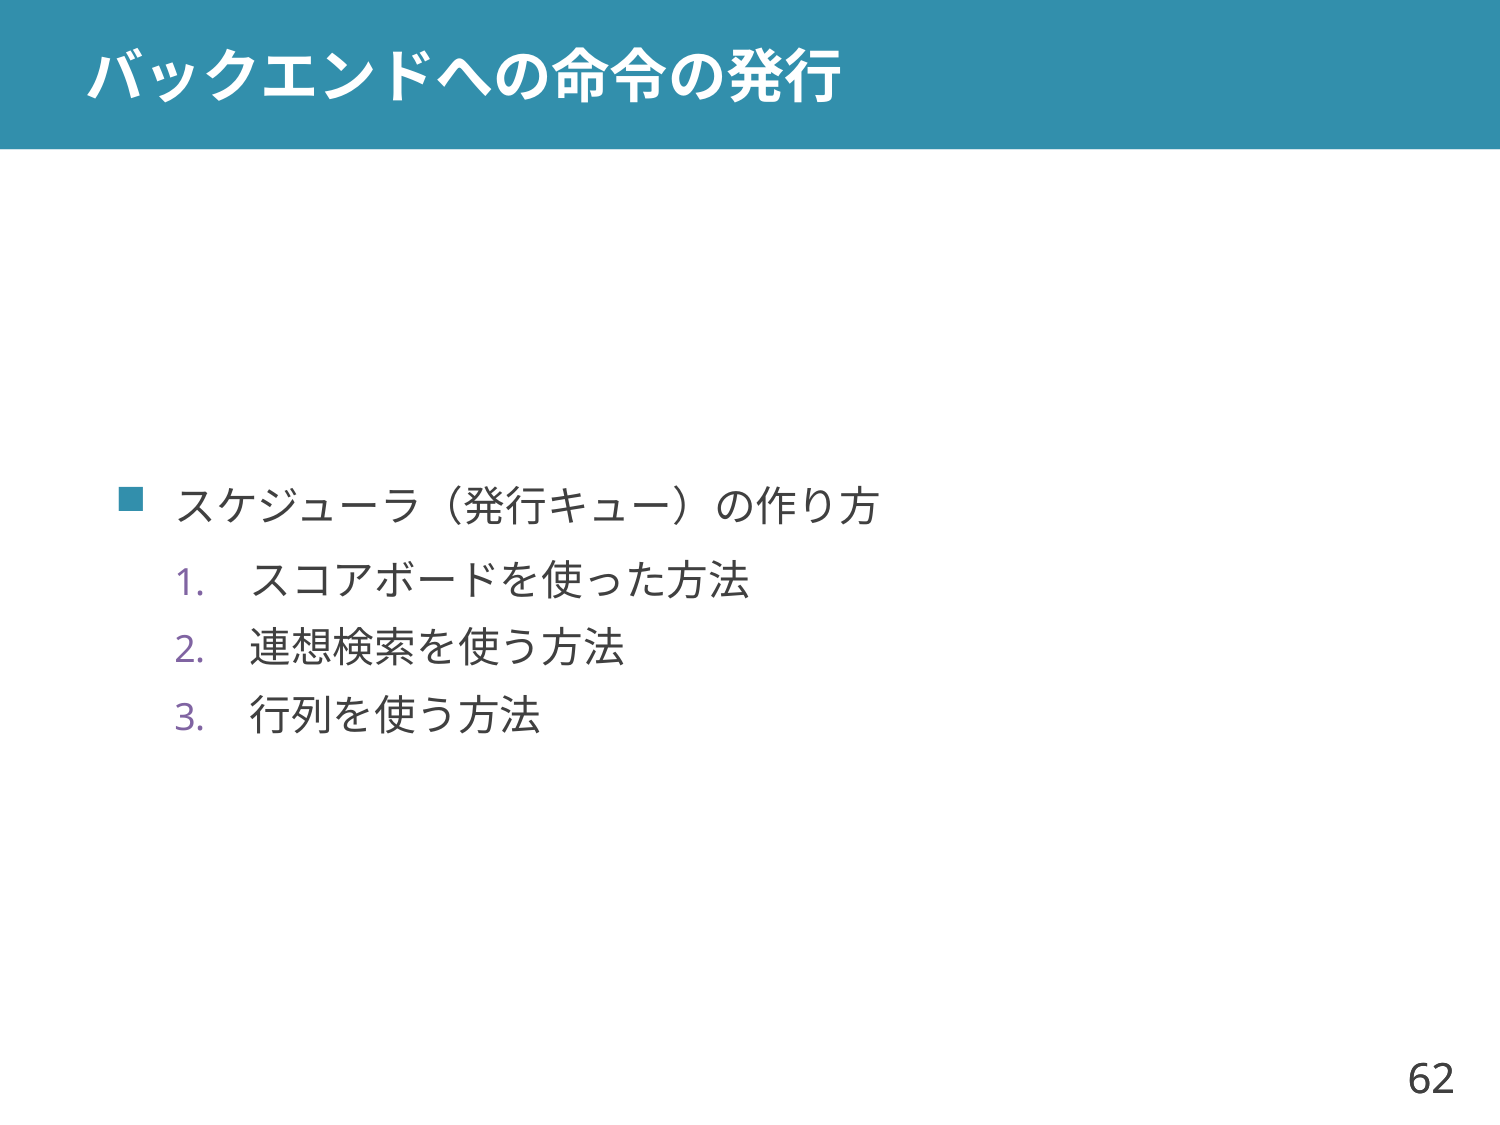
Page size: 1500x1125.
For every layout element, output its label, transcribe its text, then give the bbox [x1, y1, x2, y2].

title バックエンドへの命令の発行 [70, 0, 1500, 150]
list スケジューラ（発行キュー）の作り方 スコアボードを使った方法 連想検索を使う方法 行列を使う方法 [100, 178, 1459, 1036]
